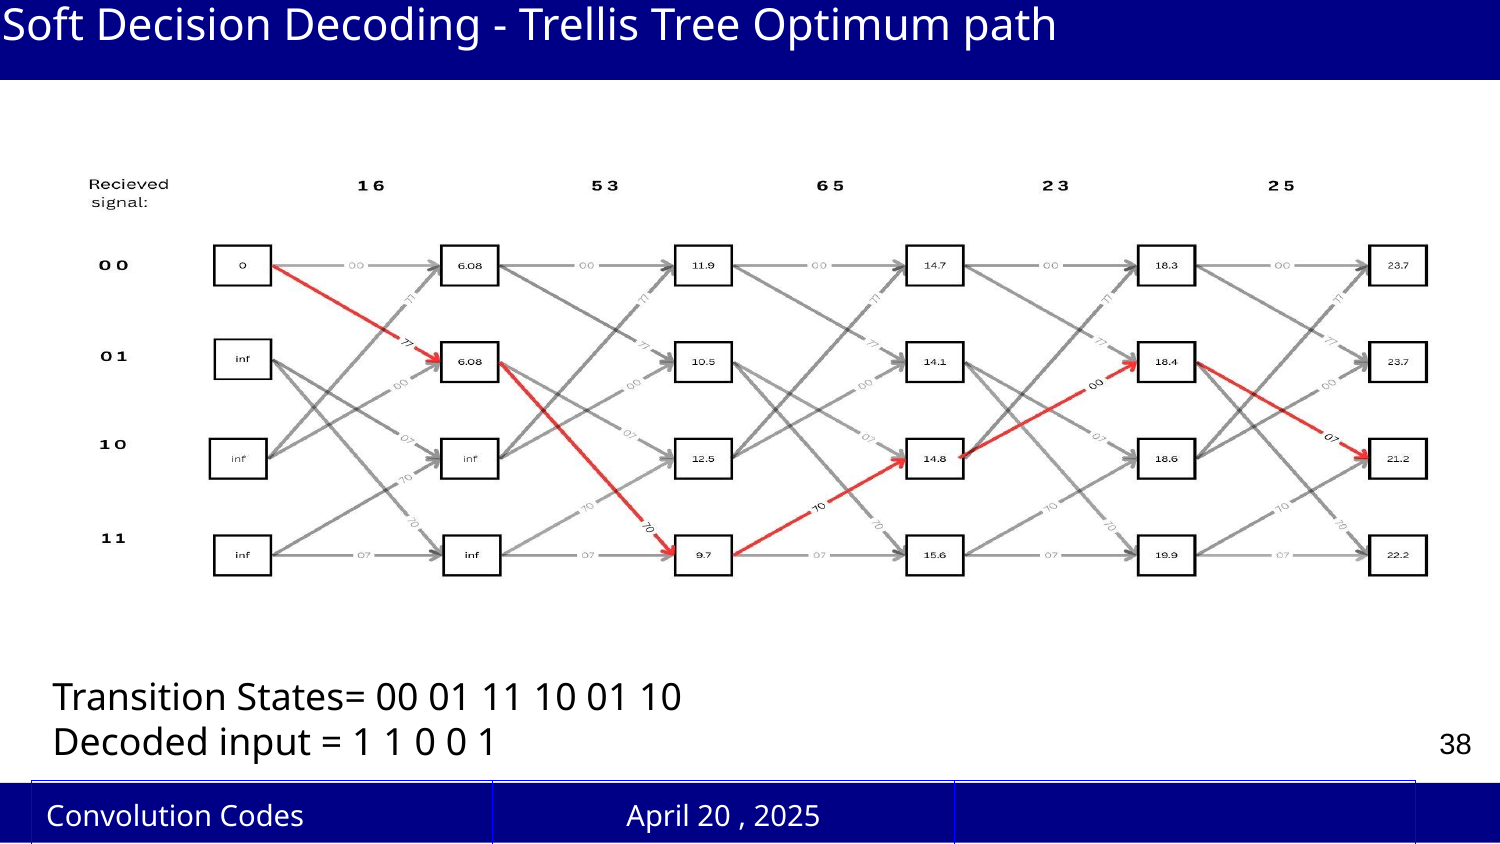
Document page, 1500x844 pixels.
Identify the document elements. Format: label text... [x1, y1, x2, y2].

picture [0, 80, 1500, 672]
text_box Transition States= 00 01 11 10 01 10 Decoded input = 1 1 0 0 1 [37, 680, 1424, 775]
slide_number ‹#› [1424, 710, 1487, 775]
title Soft Decision Decoding - Trellis Tree Optimum path [0, 0, 1500, 79]
